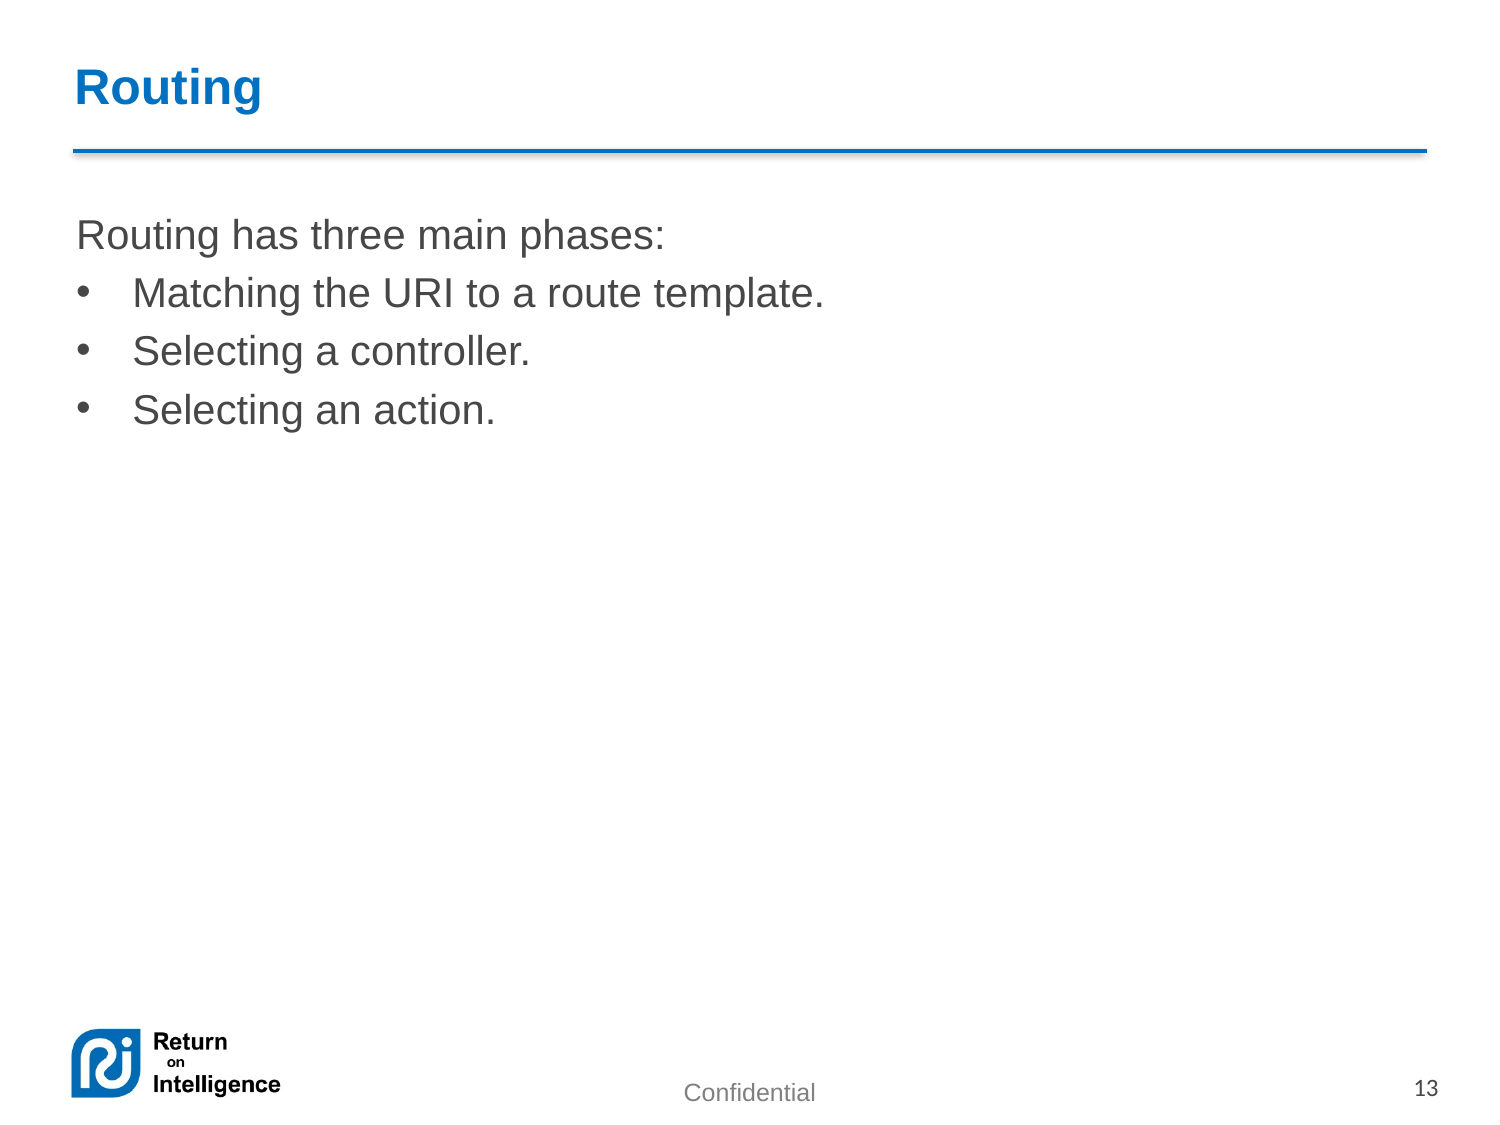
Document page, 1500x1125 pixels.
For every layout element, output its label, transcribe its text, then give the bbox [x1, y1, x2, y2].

picture [67, 1022, 289, 1098]
title Routing [59, 2, 1454, 166]
list Routing has three main phases: Matching the URI to a route template. Selecting a controller. Selecting an action. [61, 199, 1454, 988]
